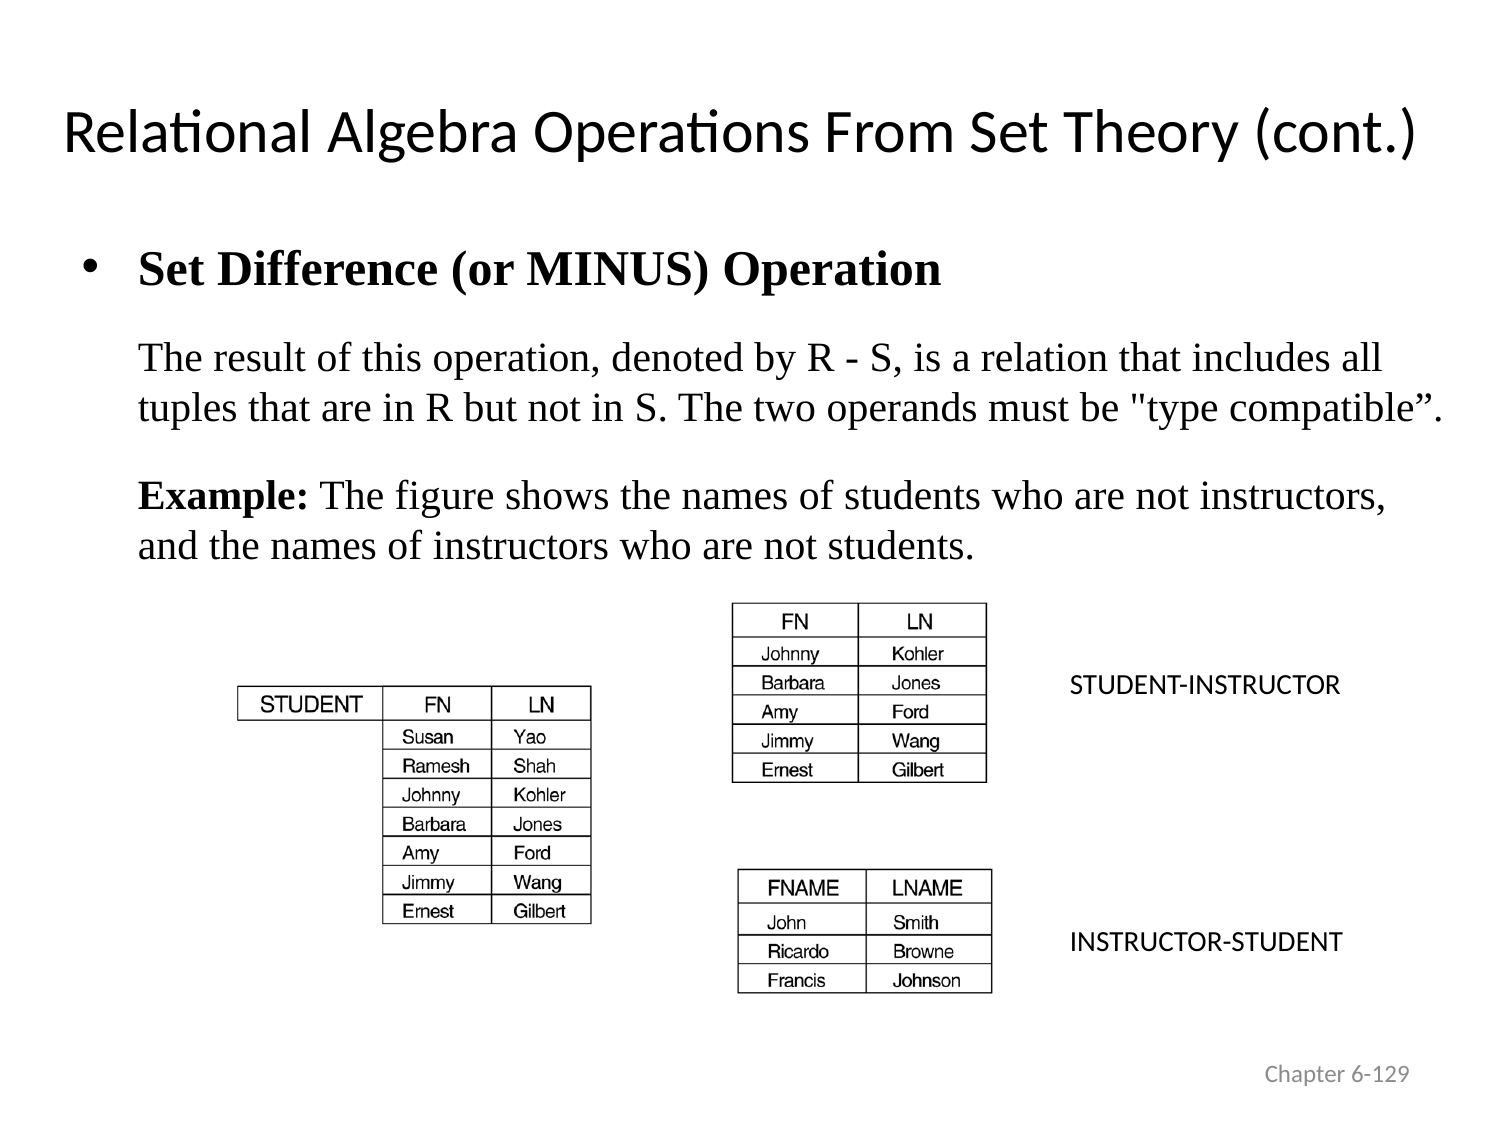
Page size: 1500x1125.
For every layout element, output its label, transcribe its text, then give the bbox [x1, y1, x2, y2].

title Relational Algebra Operations From Set Theory (cont.) [41, 49, 1442, 188]
picture [716, 843, 1015, 1010]
text_box INSTRUCTOR-STUDENT [1054, 915, 1415, 965]
picture [213, 682, 605, 941]
slide_number Chapter 6-129 [1074, 1048, 1425, 1103]
picture [716, 579, 1003, 786]
text_box STUDENT-INSTRUCTOR [1054, 657, 1469, 708]
list Set Difference (or MINUS) Operation The result of this operation, denoted by R - S, is a relation that includes all tuples that are in R but not in S. The two operands must be "type compatible”. Example: The figure shows the names of students who are not instructors, and the names of instructors who are not students. [66, 227, 1469, 1048]
